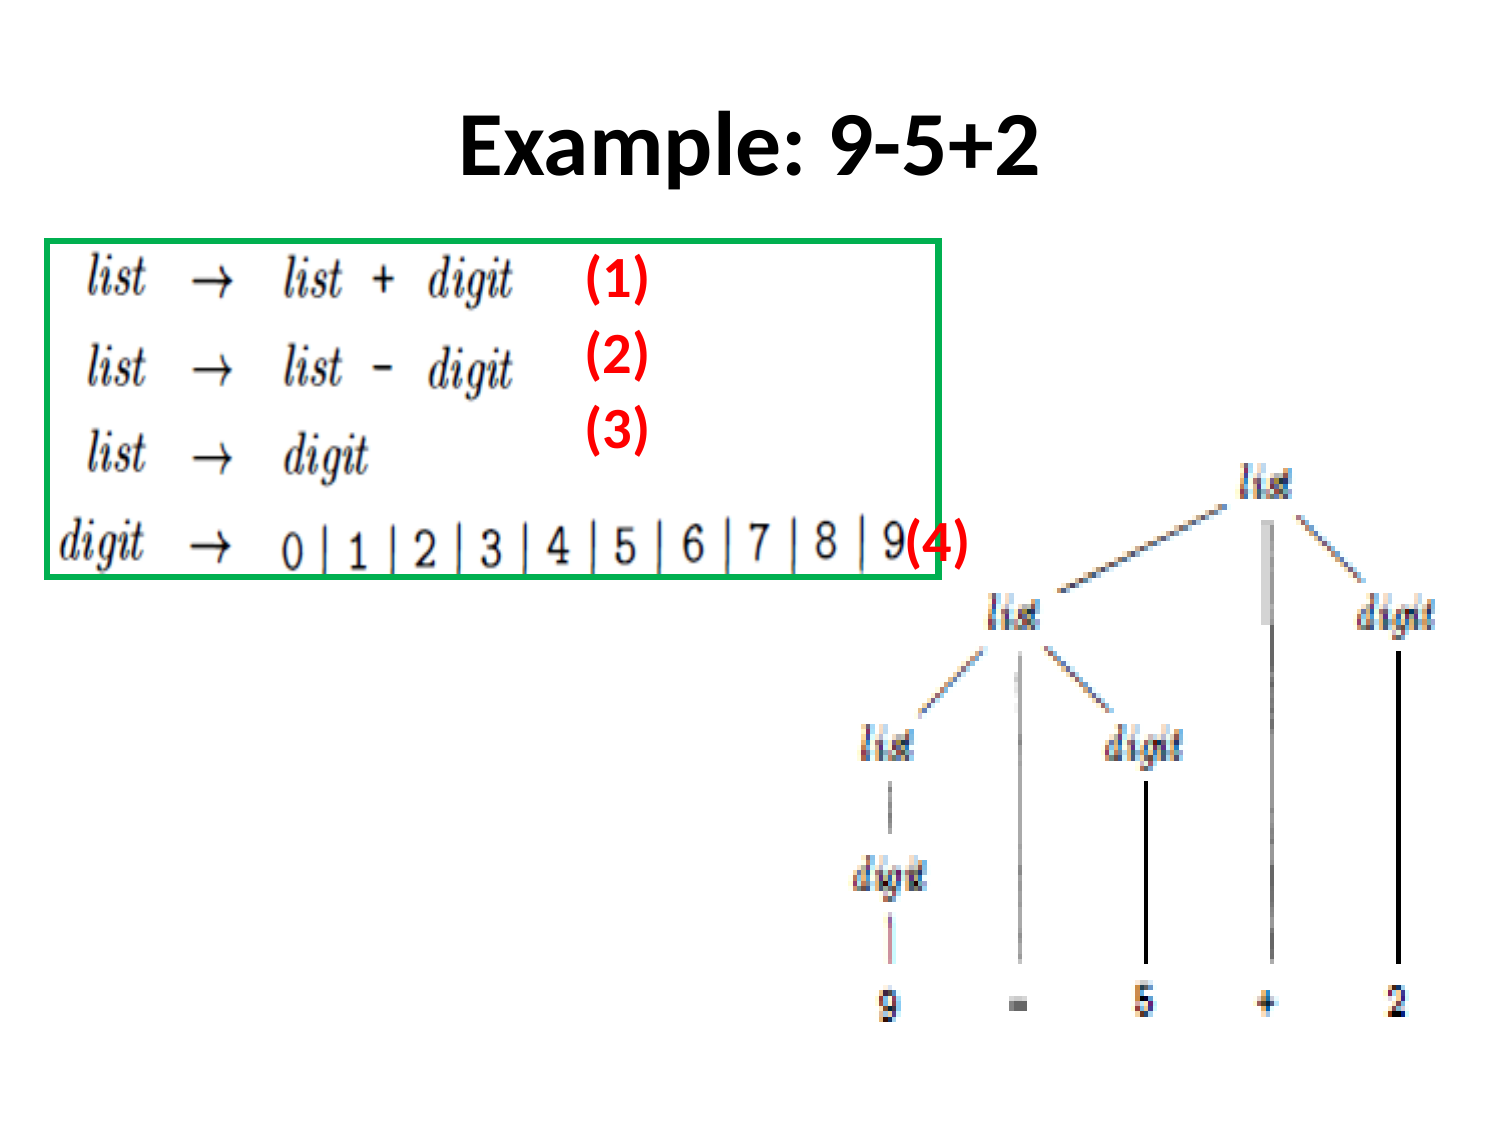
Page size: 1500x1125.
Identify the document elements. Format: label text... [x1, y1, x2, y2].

title Example: 9-5+2 [75, 45, 1425, 233]
picture [662, 437, 1488, 1038]
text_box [49, 231, 976, 582]
